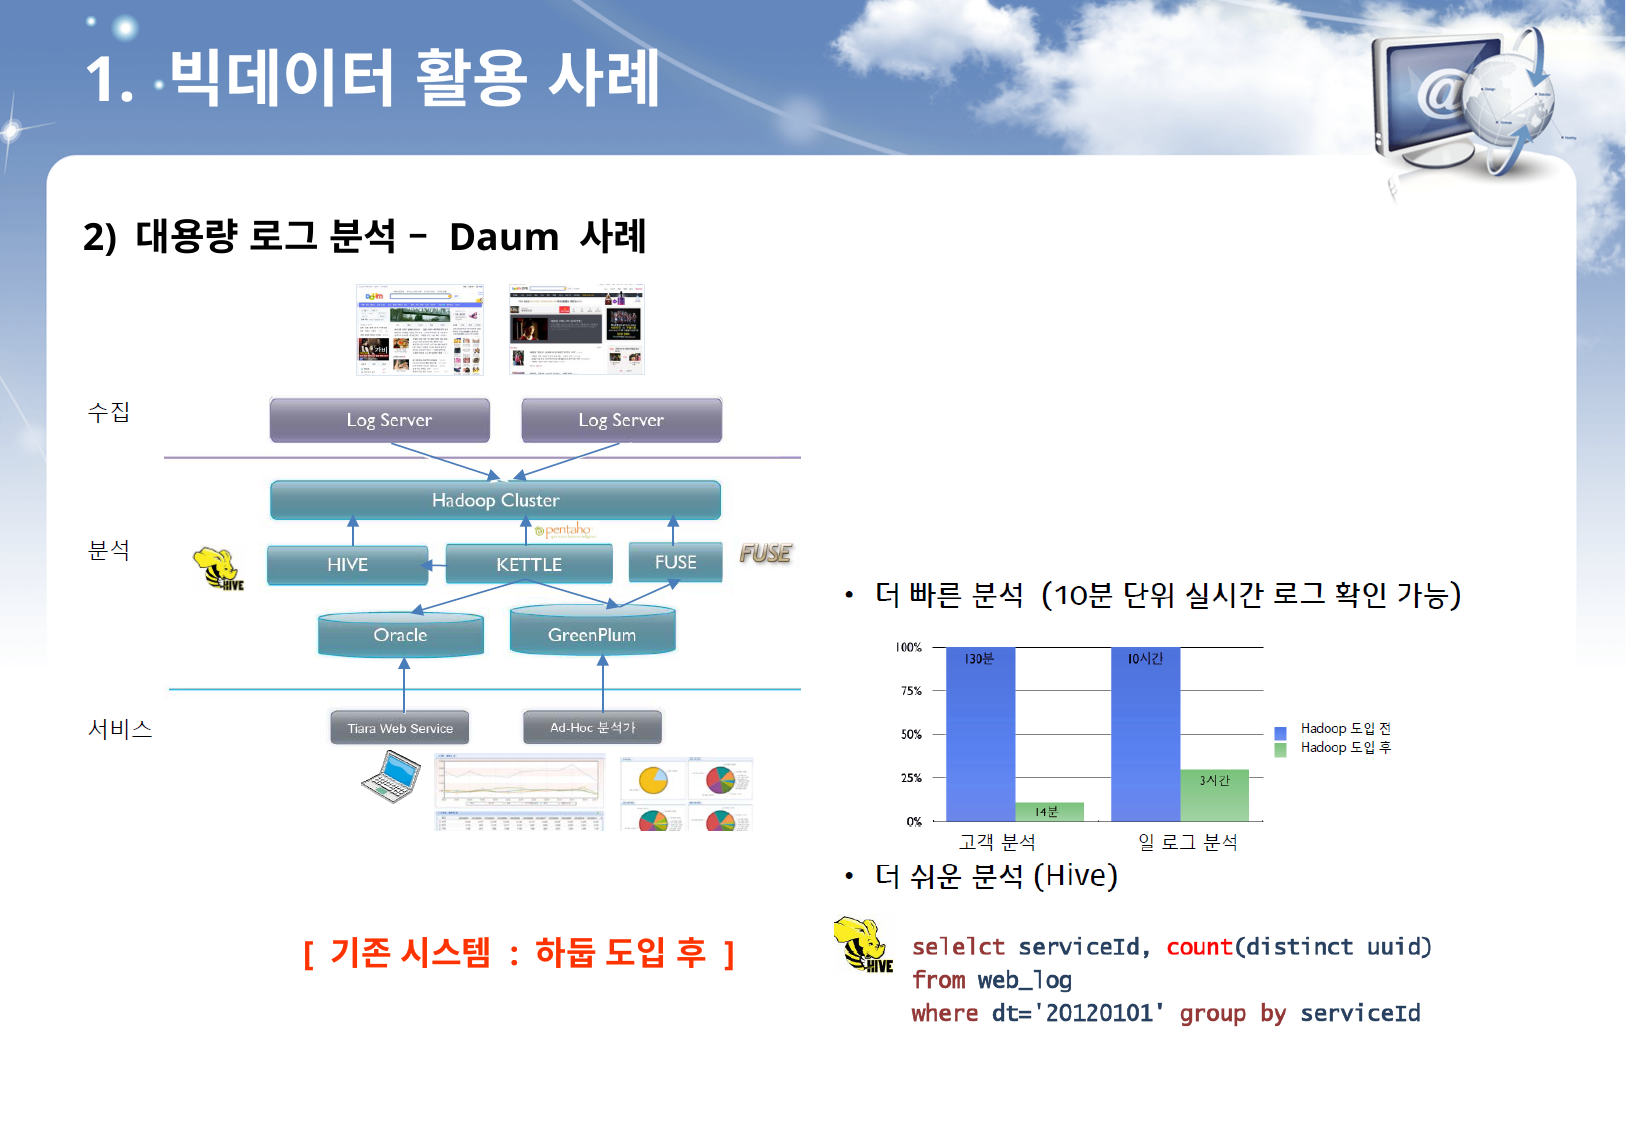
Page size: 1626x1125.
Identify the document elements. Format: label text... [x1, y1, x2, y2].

text_box [ 기존 시스템 : 하둡 도입 후 ] [288, 924, 751, 980]
picture [0, 0, 1626, 1125]
title 1. 빅데이터 활용 사례 [68, 31, 1032, 102]
text_box 2) 대용량 로그 분석 – Daum 사례 [68, 196, 1492, 265]
